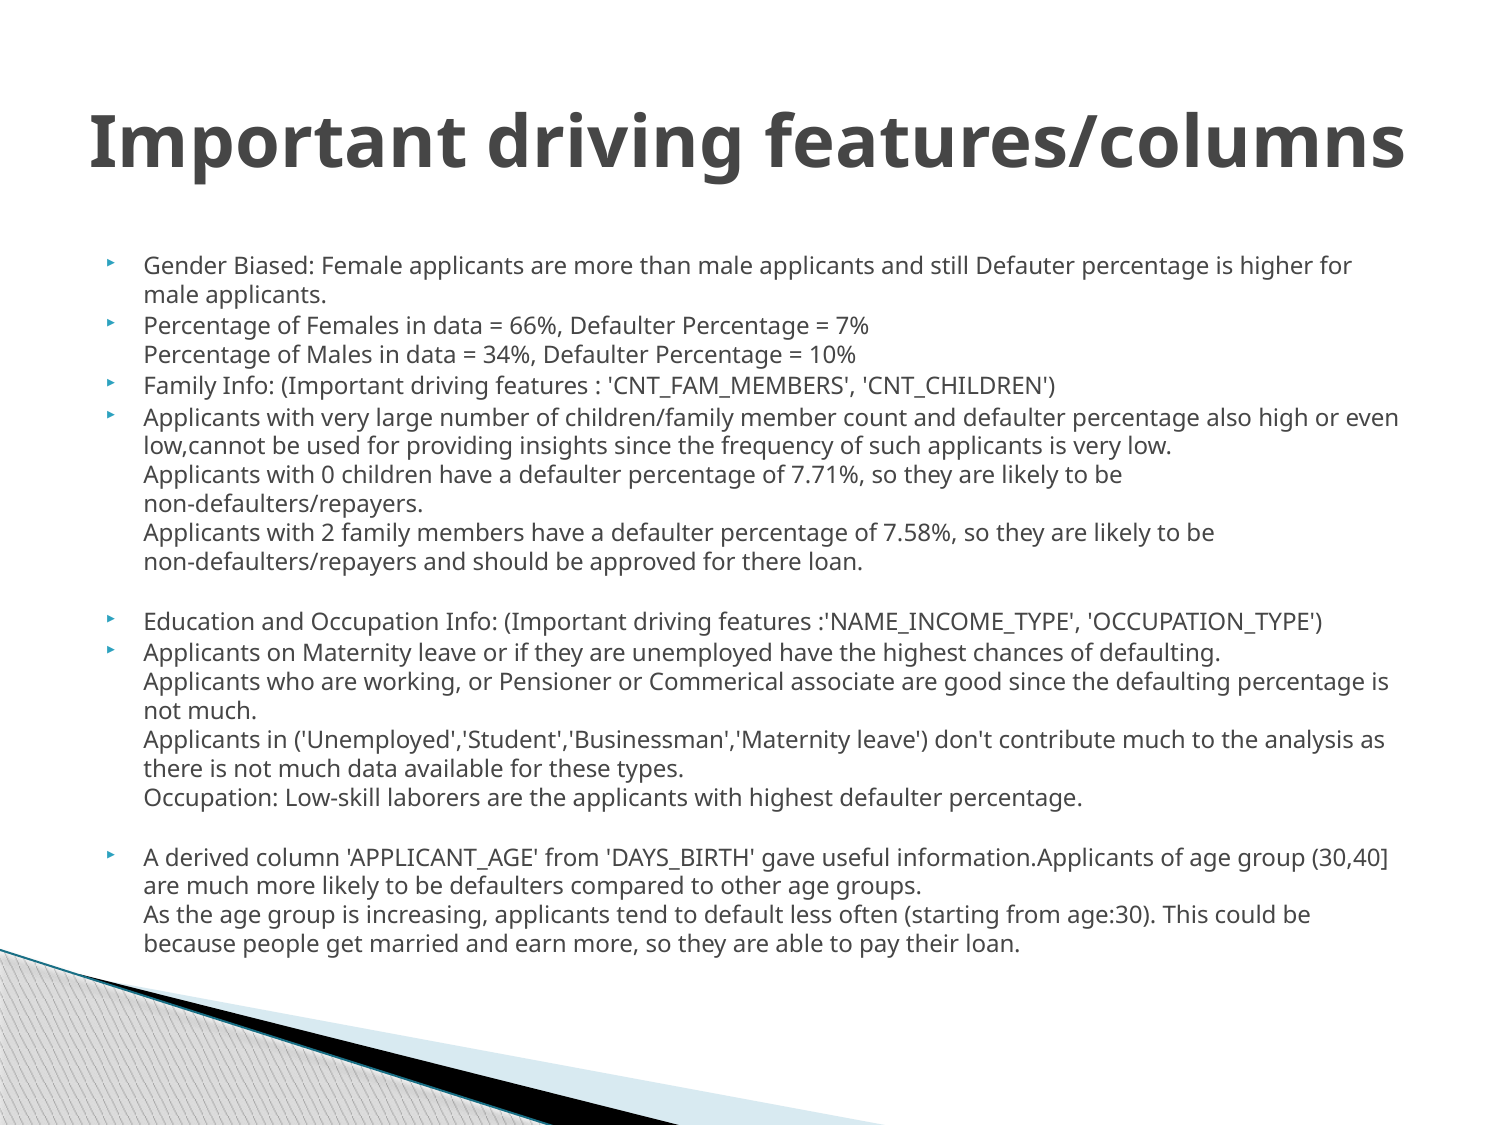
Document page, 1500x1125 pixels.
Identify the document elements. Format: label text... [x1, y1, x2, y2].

list Gender Biased: Female applicants are more than male applicants and still Defauter percentage is higher for male applicants. Percentage of Females in data = 66%, Defaulter Percentage = 7% Percentage of Males in data = 34%, Defaulter Percentage = 10% Family Info: (Important driving features : 'CNT_FAM_MEMBERS', 'CNT_CHILDREN') Applicants with very large number of children/family member count and defaulter percentage also high or even low,cannot be used for providing insights since the frequency of such applicants is very low. Applicants with 0 children have a defaulter percentage of 7.71%, so they are likely to be non-defaulters/repayers. Applicants with 2 family members have a defaulter percentage of 7.58%, so they are likely to be non-defaulters/repayers and should be approved for there loan. Education and Occupation Info: (Important driving features :'NAME_INCOME_TYPE', 'OCCUPATION_TYPE') Applicants on Maternity leave or if they are unemployed have the highest chances of defaulting. Applicants who are working, or Pensioner or Commerical associate are good since the defaulting percentage is not much. Applicants in ('Unemployed','Student','Businessman','Maternity leave') don't contribute much to the analysis as there is not much data available for these types. Occupation: Low-skill laborers are the applicants with highest defaulter percentage. A derived column 'APPLICANT_AGE' from 'DAYS_BIRTH' gave useful information.Applicants of age group (30,40] are much more likely to be defaulters compared to other age groups. As the age group is increasing, applicants tend to default less often (starting from age:30). This could be because people get married and earn more, so they are able to pay their loan. [75, 243, 1425, 986]
title Important driving features/columns [75, 45, 1425, 233]
